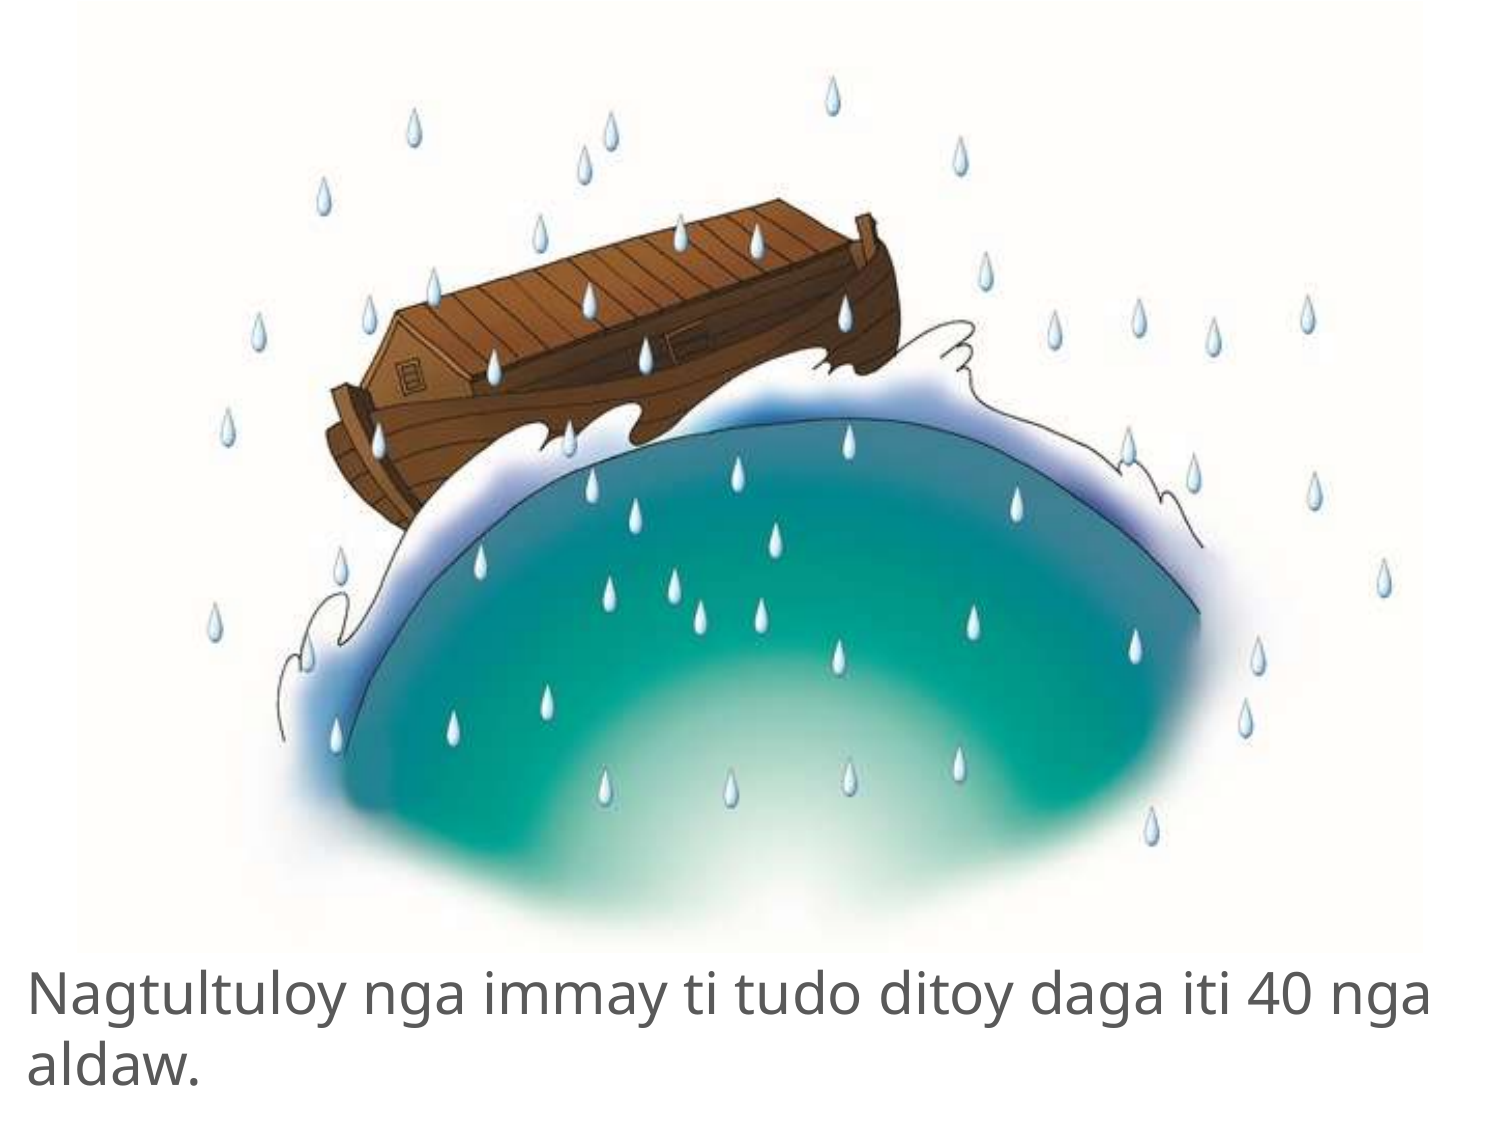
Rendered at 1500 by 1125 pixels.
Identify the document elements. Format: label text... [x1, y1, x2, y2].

picture [77, 0, 1423, 953]
text_box Nagtultuloy nga immay ti tudo ditoy daga iti 40 nga aldaw. [11, 949, 1483, 1104]
